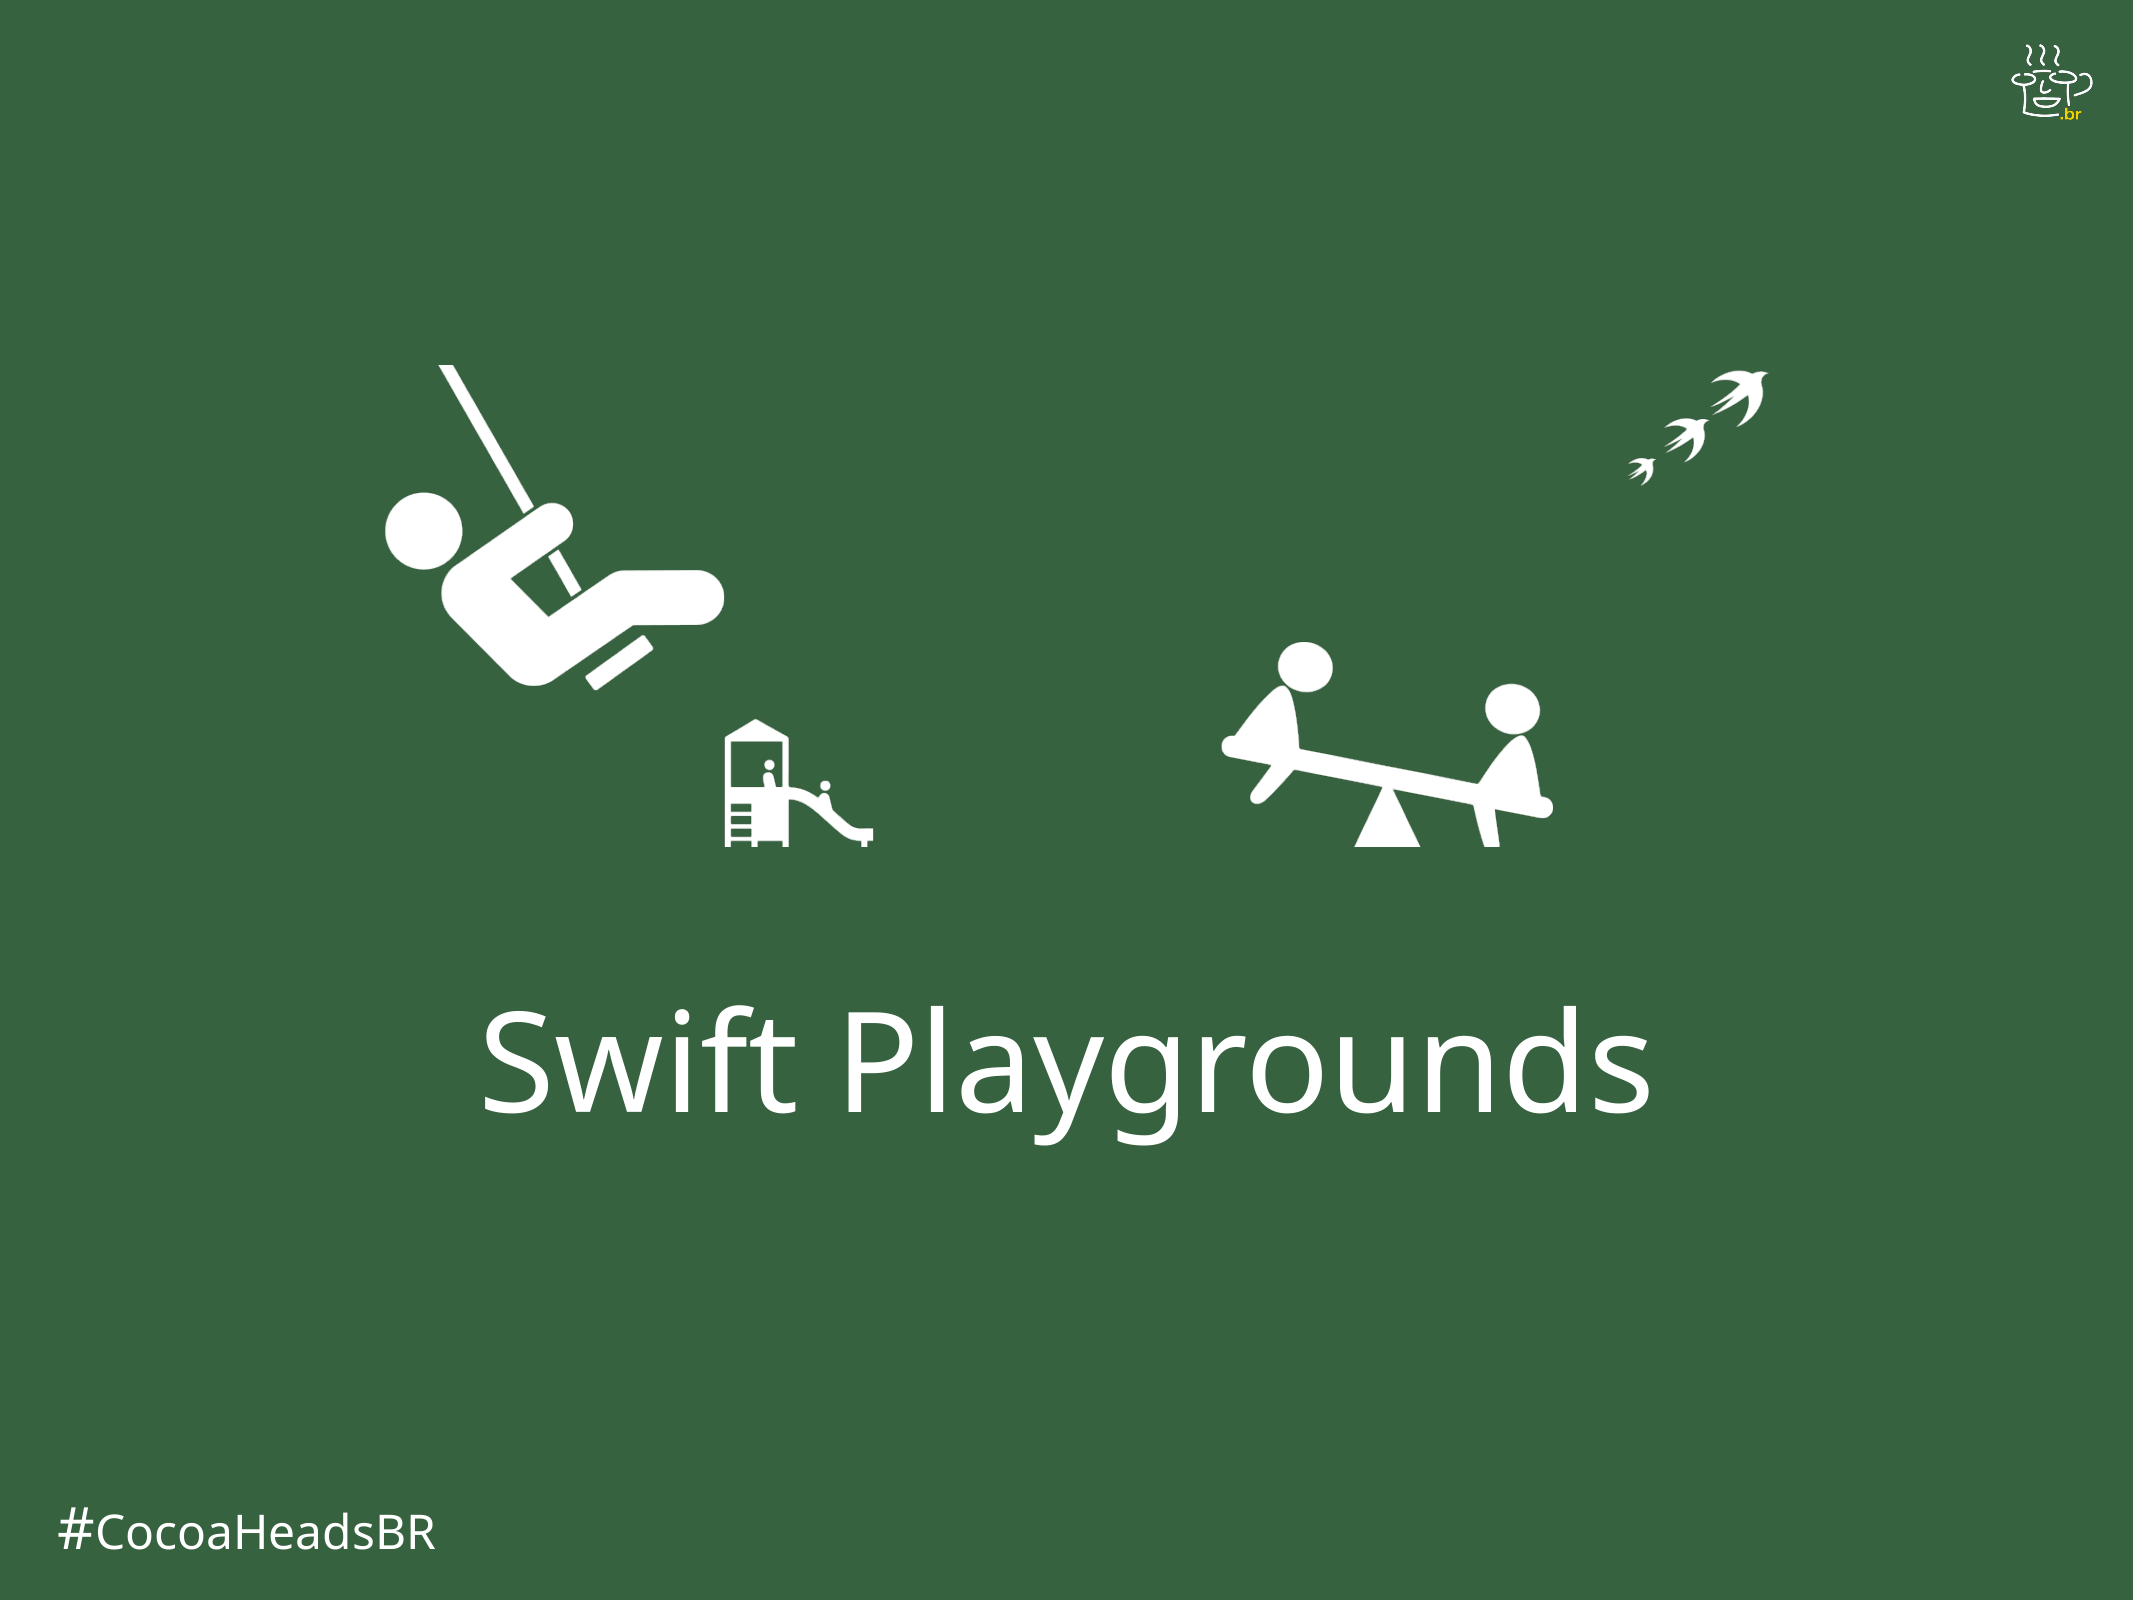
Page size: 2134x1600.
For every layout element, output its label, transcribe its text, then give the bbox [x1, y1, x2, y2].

title Swift Playgrounds [207, 784, 1926, 1328]
picture [2011, 43, 2093, 121]
text_box #CocoaHeadsBR [57, 1491, 437, 1562]
picture [363, 364, 1770, 848]
